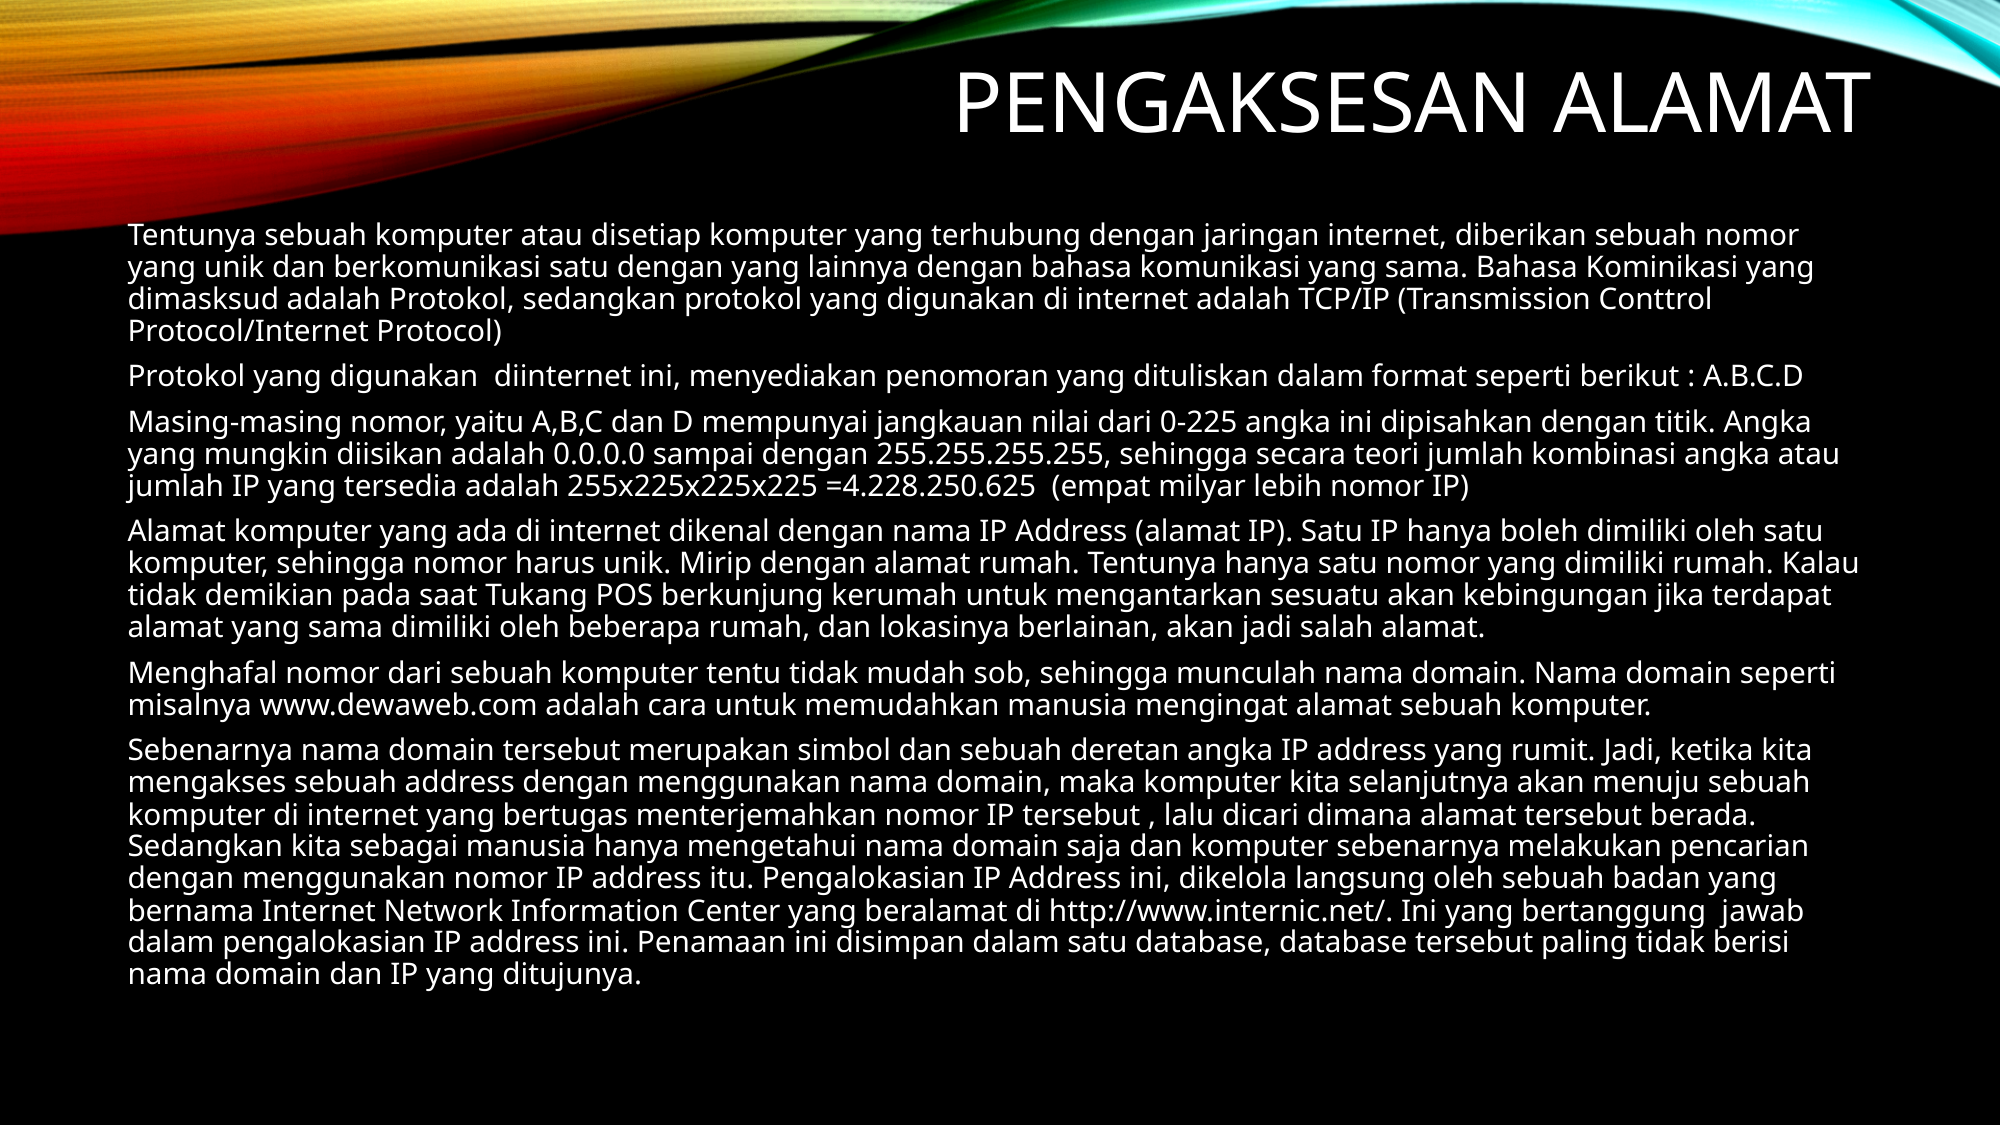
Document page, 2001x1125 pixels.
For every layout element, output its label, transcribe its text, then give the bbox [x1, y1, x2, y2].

picture [0, 0, 474, 237]
list Tentunya sebuah komputer atau disetiap komputer yang terhubung dengan jaringan internet, diberikan sebuah nomor yang unik dan berkomunikasi satu dengan yang lainnya dengan bahasa komunikasi yang sama. Bahasa Kominikasi yang dimasksud adalah Protokol, sedangkan protokol yang digunakan di internet adalah TCP/IP (Transmission Conttrol Protocol/Internet Protocol) Protokol yang digunakan diinternet ini, menyediakan penomoran yang dituliskan dalam format seperti berikut : A.B.C.D Masing-masing nomor, yaitu A,B,C dan D mempunyai jangkauan nilai dari 0-225 angka ini dipisahkan dengan titik. Angka yang mungkin diisikan adalah 0.0.0.0 sampai dengan 255.255.255.255, sehingga secara teori jumlah kombinasi angka atau jumlah IP yang tersedia adalah 255x225x225x225 =4.228.250.625 (empat milyar lebih nomor IP) Alamat komputer yang ada di internet dikenal dengan nama IP Address (alamat IP). Satu IP hanya boleh dimiliki oleh satu komputer, sehingga nomor harus unik. Mirip dengan alamat rumah. Tentunya hanya satu nomor yang dimiliki rumah. Kalau tidak demikian pada saat Tukang POS berkunjung kerumah untuk mengantarkan sesuatu akan kebingungan jika terdapat alamat yang sama dimiliki oleh beberapa rumah, dan lokasinya berlainan, akan jadi salah alamat. Menghafal nomor dari sebuah komputer tentu tidak mudah sob, sehingga munculah nama domain. Nama domain seperti misalnya www.dewaweb.com adalah cara untuk memudahkan manusia mengingat alamat sebuah komputer. Sebenarnya nama domain tersebut merupakan simbol dan sebuah deretan angka IP address yang rumit. Jadi, ketika kita mengakses sebuah address dengan menggunakan nama domain, maka komputer kita selanjutnya akan menuju sebuah komputer di internet yang bertugas menterjemahkan nomor IP tersebut , lalu dicari dimana alamat tersebut berada. Sedangkan kita sebagai manusia hanya mengetahui nama domain saja dan komputer sebenarnya melakukan pencarian dengan menggunakan nomor IP address itu. Pengalokasian IP Address ini, dikelola langsung oleh sebuah badan yang bernama Internet Network Information Center yang beralamat di http://www.internic.net/. Ini yang bertanggung jawab dalam pengalokasian IP address ini. Penamaan ini disimpan dalam satu database, database tersebut paling tidak berisi nama domain dan IP yang ditujunya. [112, 212, 1888, 1021]
title Pengaksesan alamat [474, 0, 1888, 212]
picture [1888, 0, 2000, 237]
